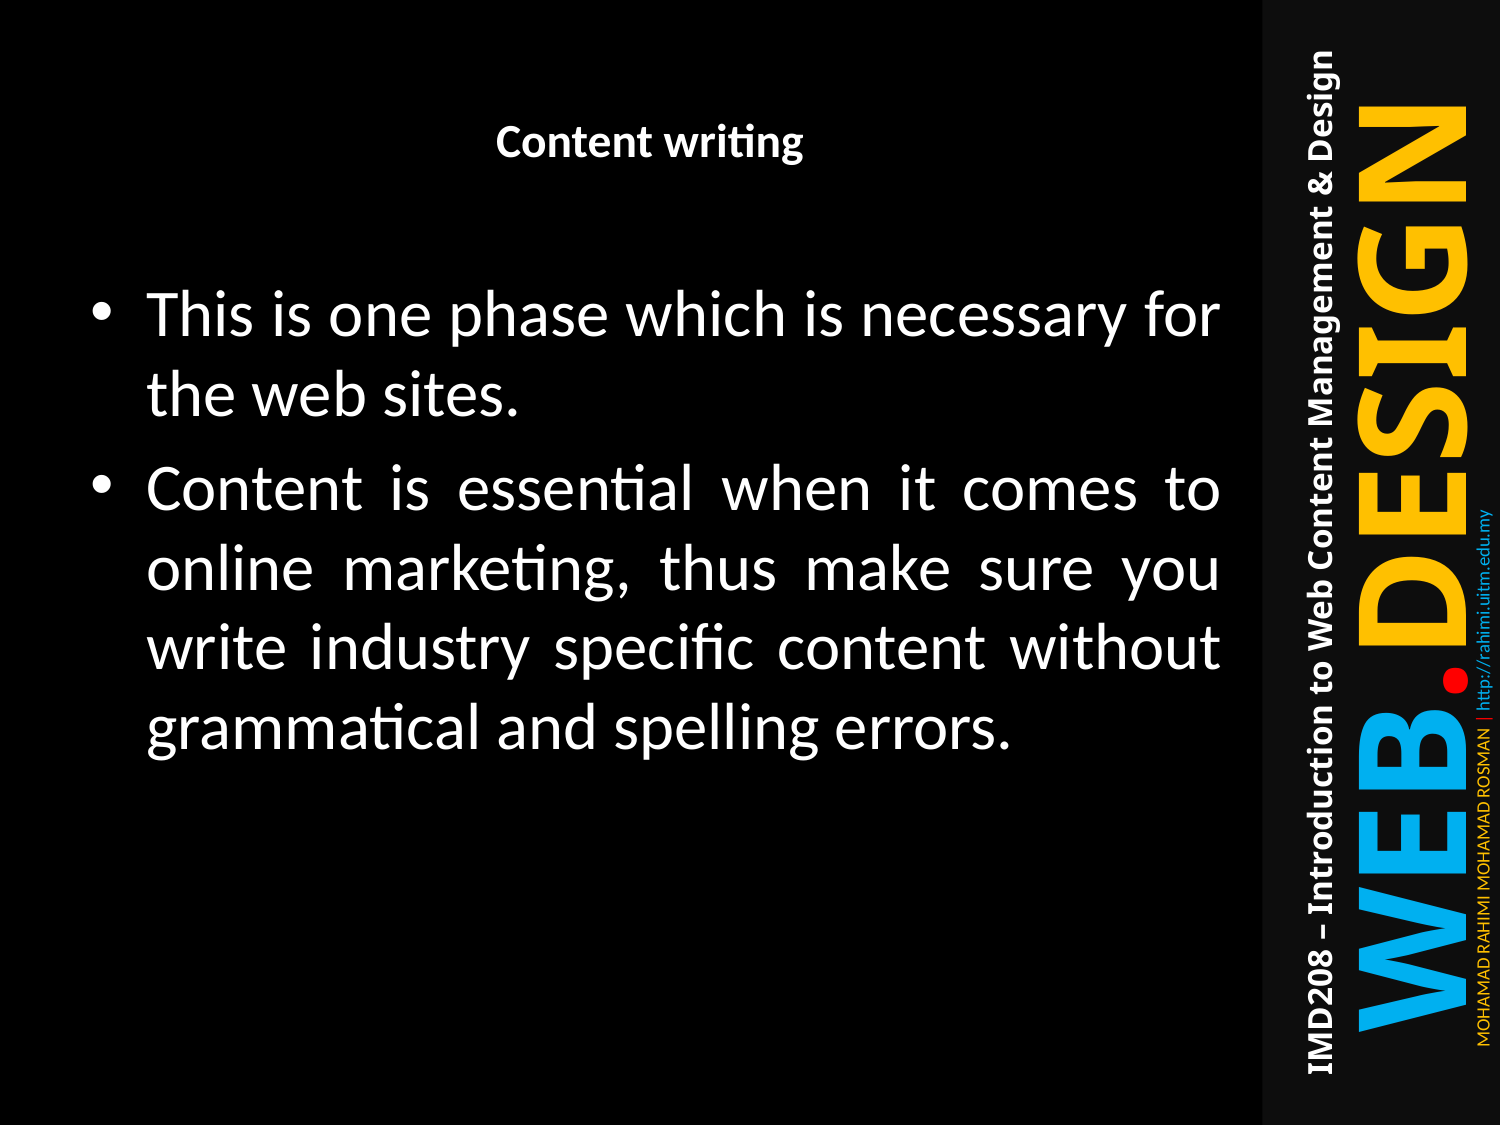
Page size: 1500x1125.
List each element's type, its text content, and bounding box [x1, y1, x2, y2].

title Content writing [75, 45, 1225, 233]
list This is one phase which is necessary for the web sites. Content is essential when it comes to online marketing, thus make sure you write industry specific content without grammatical and spelling errors. [75, 262, 1238, 1005]
